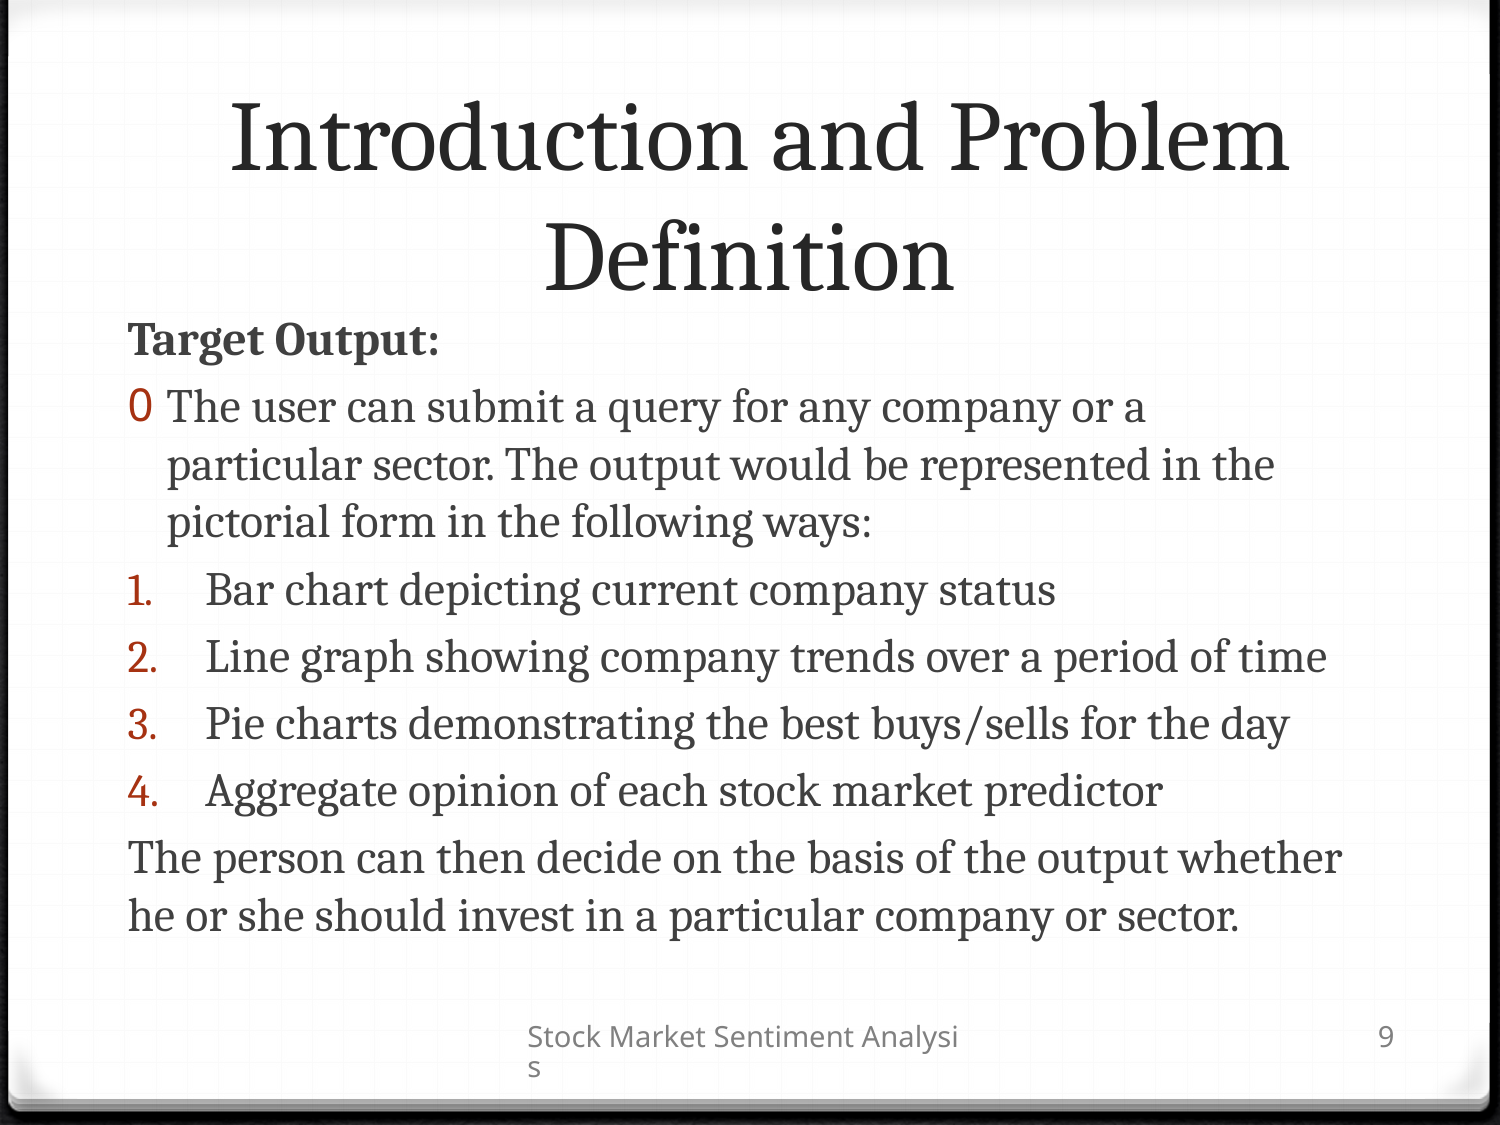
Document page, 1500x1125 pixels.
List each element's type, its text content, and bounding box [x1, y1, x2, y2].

list Target Output: The user can submit a query for any company or a particular sector. The output would be represented in the pictorial form in the following ways: Bar chart depicting current company status Line graph showing company trends over a period of time Pie charts demonstrating the best buys/sells for the day Aggregate opinion of each stock market predictor The person can then decide on the basis of the output whether he or she should invest in a particular company or sector. [112, 299, 1363, 983]
title Introduction and Problem Definition [90, 71, 1410, 309]
picture [0, 0, 1500, 1125]
footer Stock Market Sentiment Analysis [512, 1008, 988, 1069]
slide_number 9 [1059, 1008, 1410, 1069]
